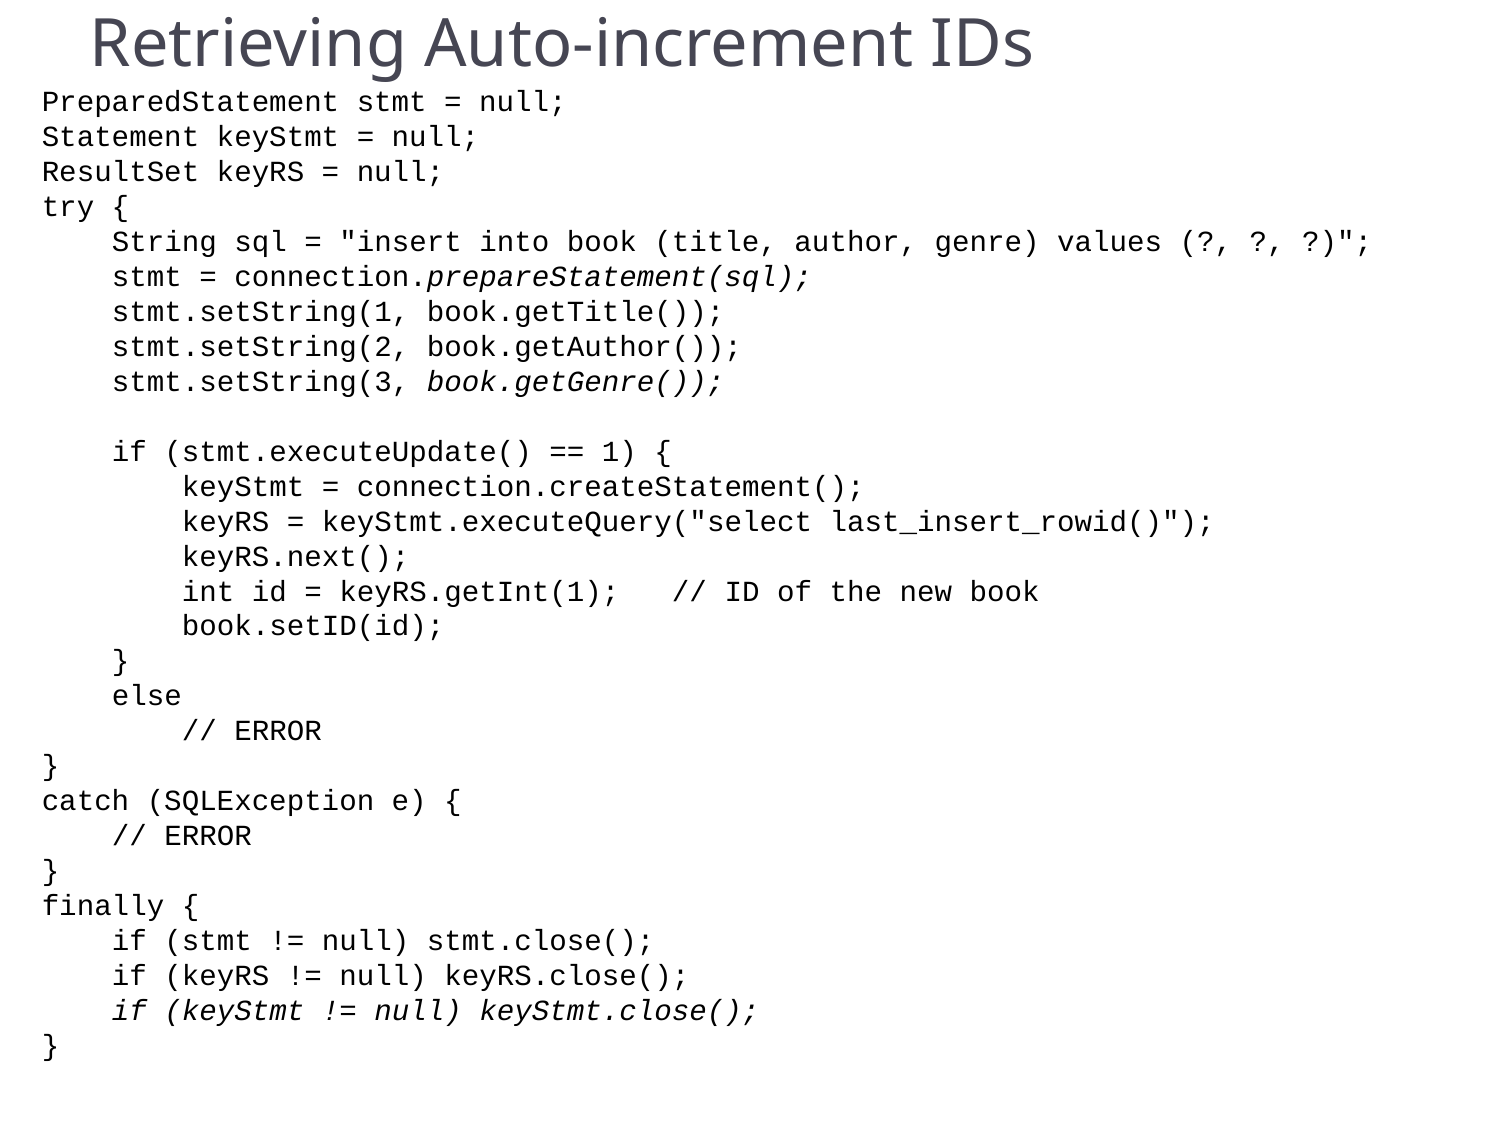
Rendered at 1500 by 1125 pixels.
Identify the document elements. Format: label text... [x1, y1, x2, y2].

text_box PreparedStatement stmt = null; Statement keyStmt = null; ResultSet keyRS = null; try { String sql = "insert into book (title, author, genre) values (?, ?, ?)"; stmt = connection.prepareStatement(sql); stmt.setString(1, book.getTitle()); stmt.setString(2, book.getAuthor()); stmt.setString(3, book.getGenre()); if (stmt.executeUpdate() == 1) { keyStmt = connection.createStatement(); keyRS = keyStmt.executeQuery("select last_insert_rowid()"); keyRS.next(); int id = keyRS.getInt(1); // ID of the new book book.setID(id); } else // ERROR } catch (SQLException e) { // ERROR } finally { if (stmt != null) stmt.close(); if (keyRS != null) keyRS.close(); if (keyStmt != null) keyStmt.close(); } [27, 74, 1387, 1069]
title Retrieving Auto-increment IDs [75, 0, 1425, 88]
